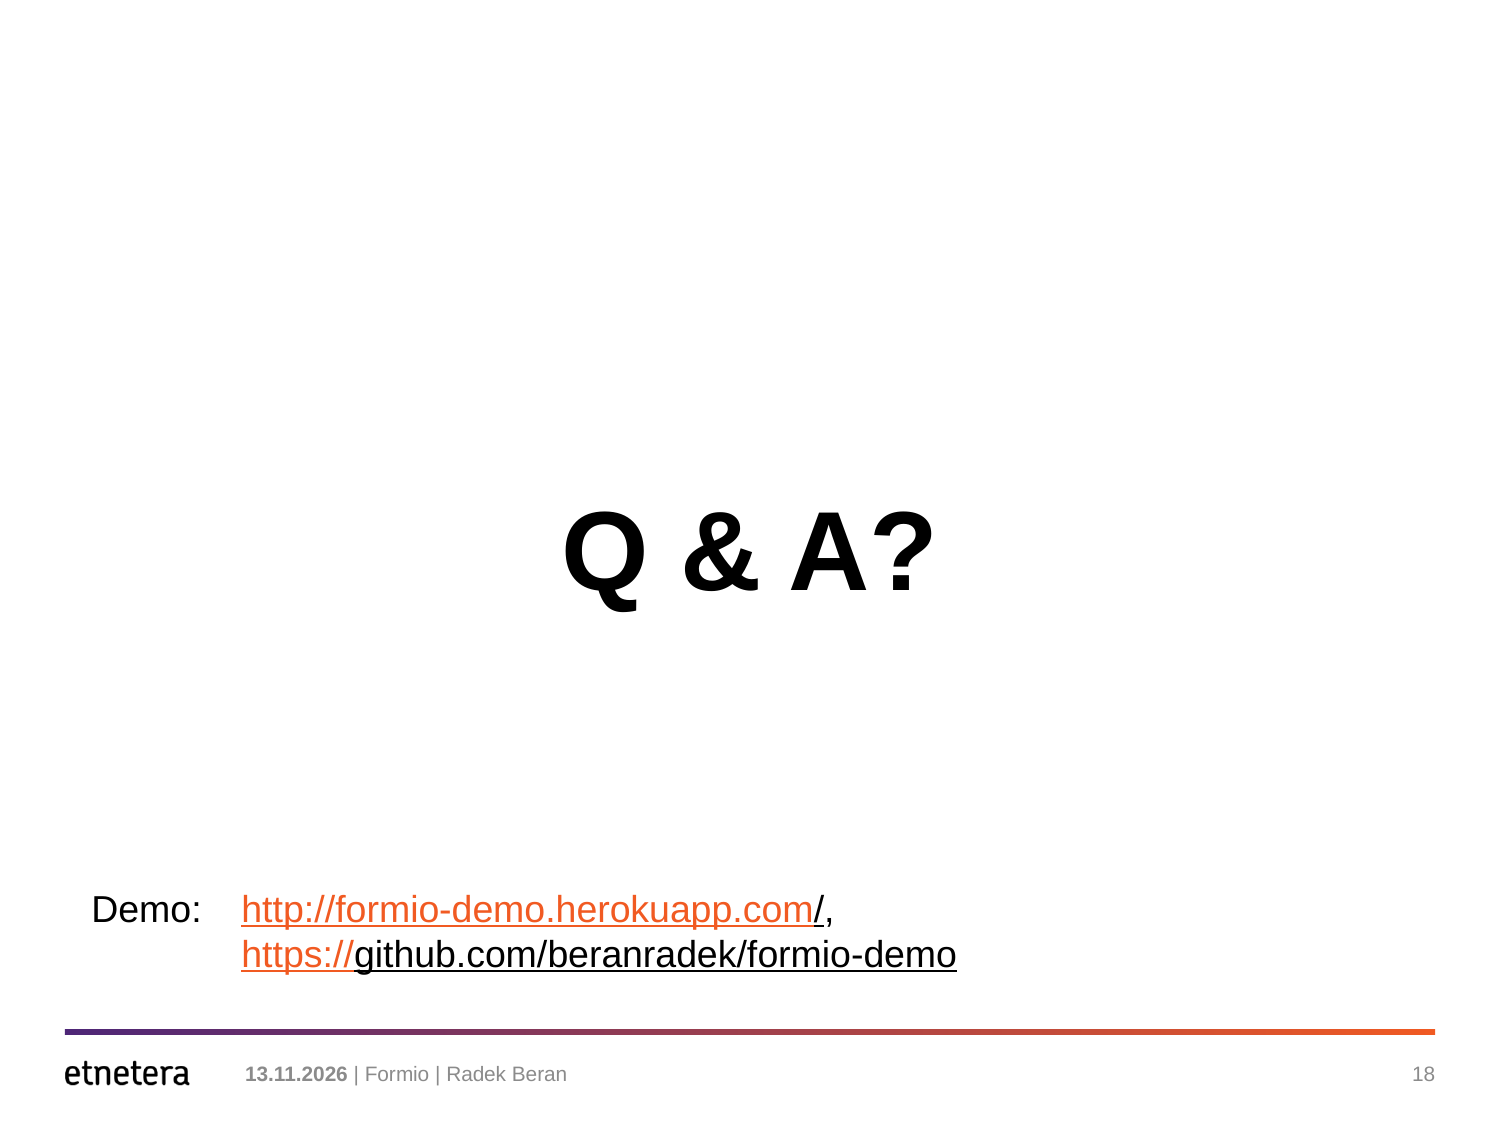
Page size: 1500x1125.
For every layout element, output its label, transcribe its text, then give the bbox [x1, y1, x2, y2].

text_box Demo: http://formio-demo.herokuapp.com/, https://github.com/beranradek/formio-demo [76, 877, 1377, 983]
list Q & A? [64, 243, 1436, 1012]
slide_number 18 [1085, 1042, 1436, 1103]
picture [56, 1054, 198, 1091]
slide_number 26. 3. 2014 | Formio | Radek Beran [230, 1042, 811, 1103]
